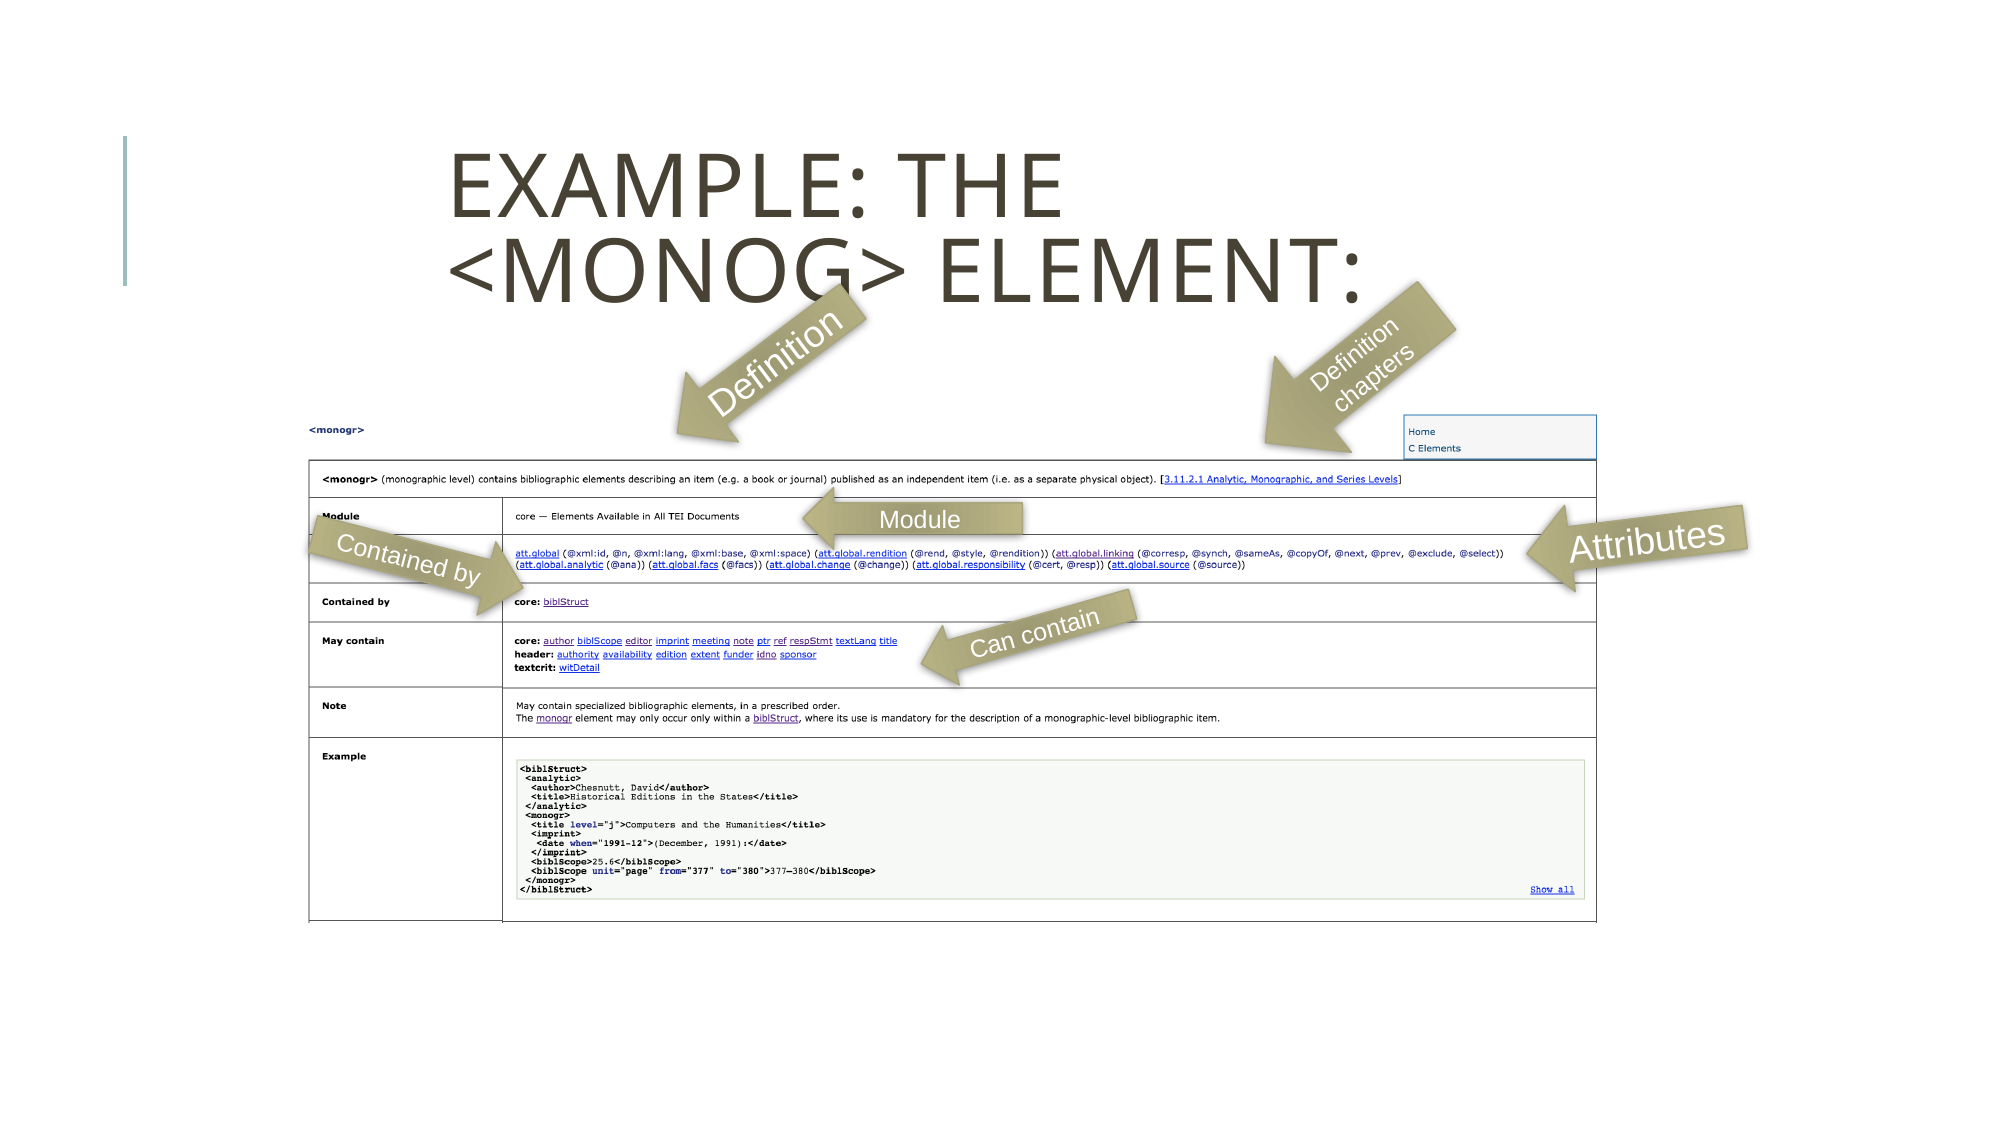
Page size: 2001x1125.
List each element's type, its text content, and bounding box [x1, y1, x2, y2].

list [303, 409, 1600, 923]
title Example: the <monog> element: [431, 140, 1459, 328]
text_box Definition [680, 283, 867, 404]
text_box Attributes [1607, 504, 1749, 567]
text_box Definition chapters [1268, 281, 1457, 404]
